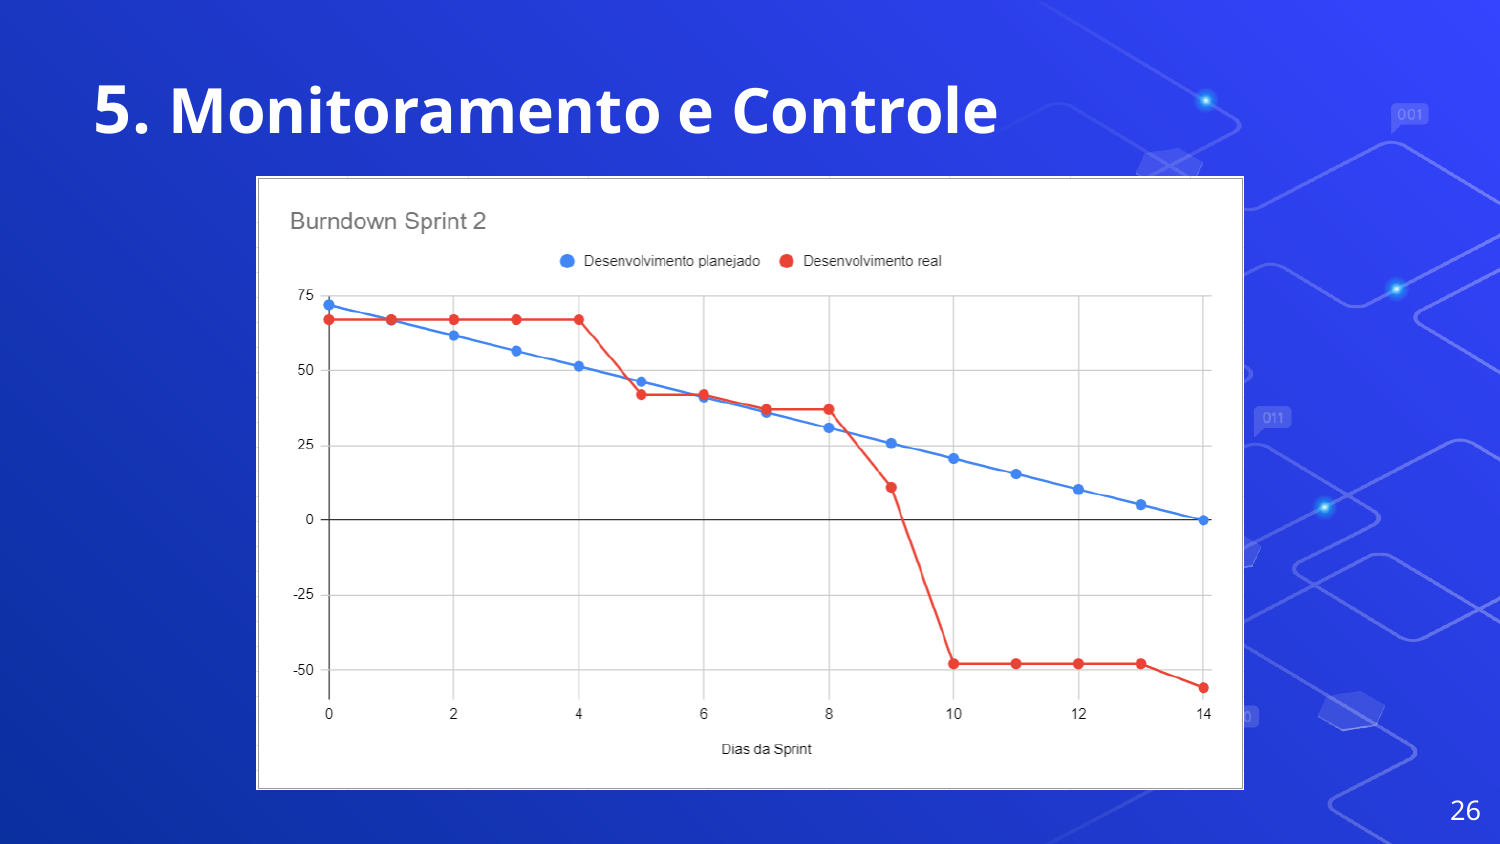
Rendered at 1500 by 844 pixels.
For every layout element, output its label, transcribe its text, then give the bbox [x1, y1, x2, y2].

picture [0, 0, 1500, 844]
slide_number ‹#› [1391, 779, 1482, 844]
title 5. Monitoramento e Controle [93, 23, 1365, 148]
